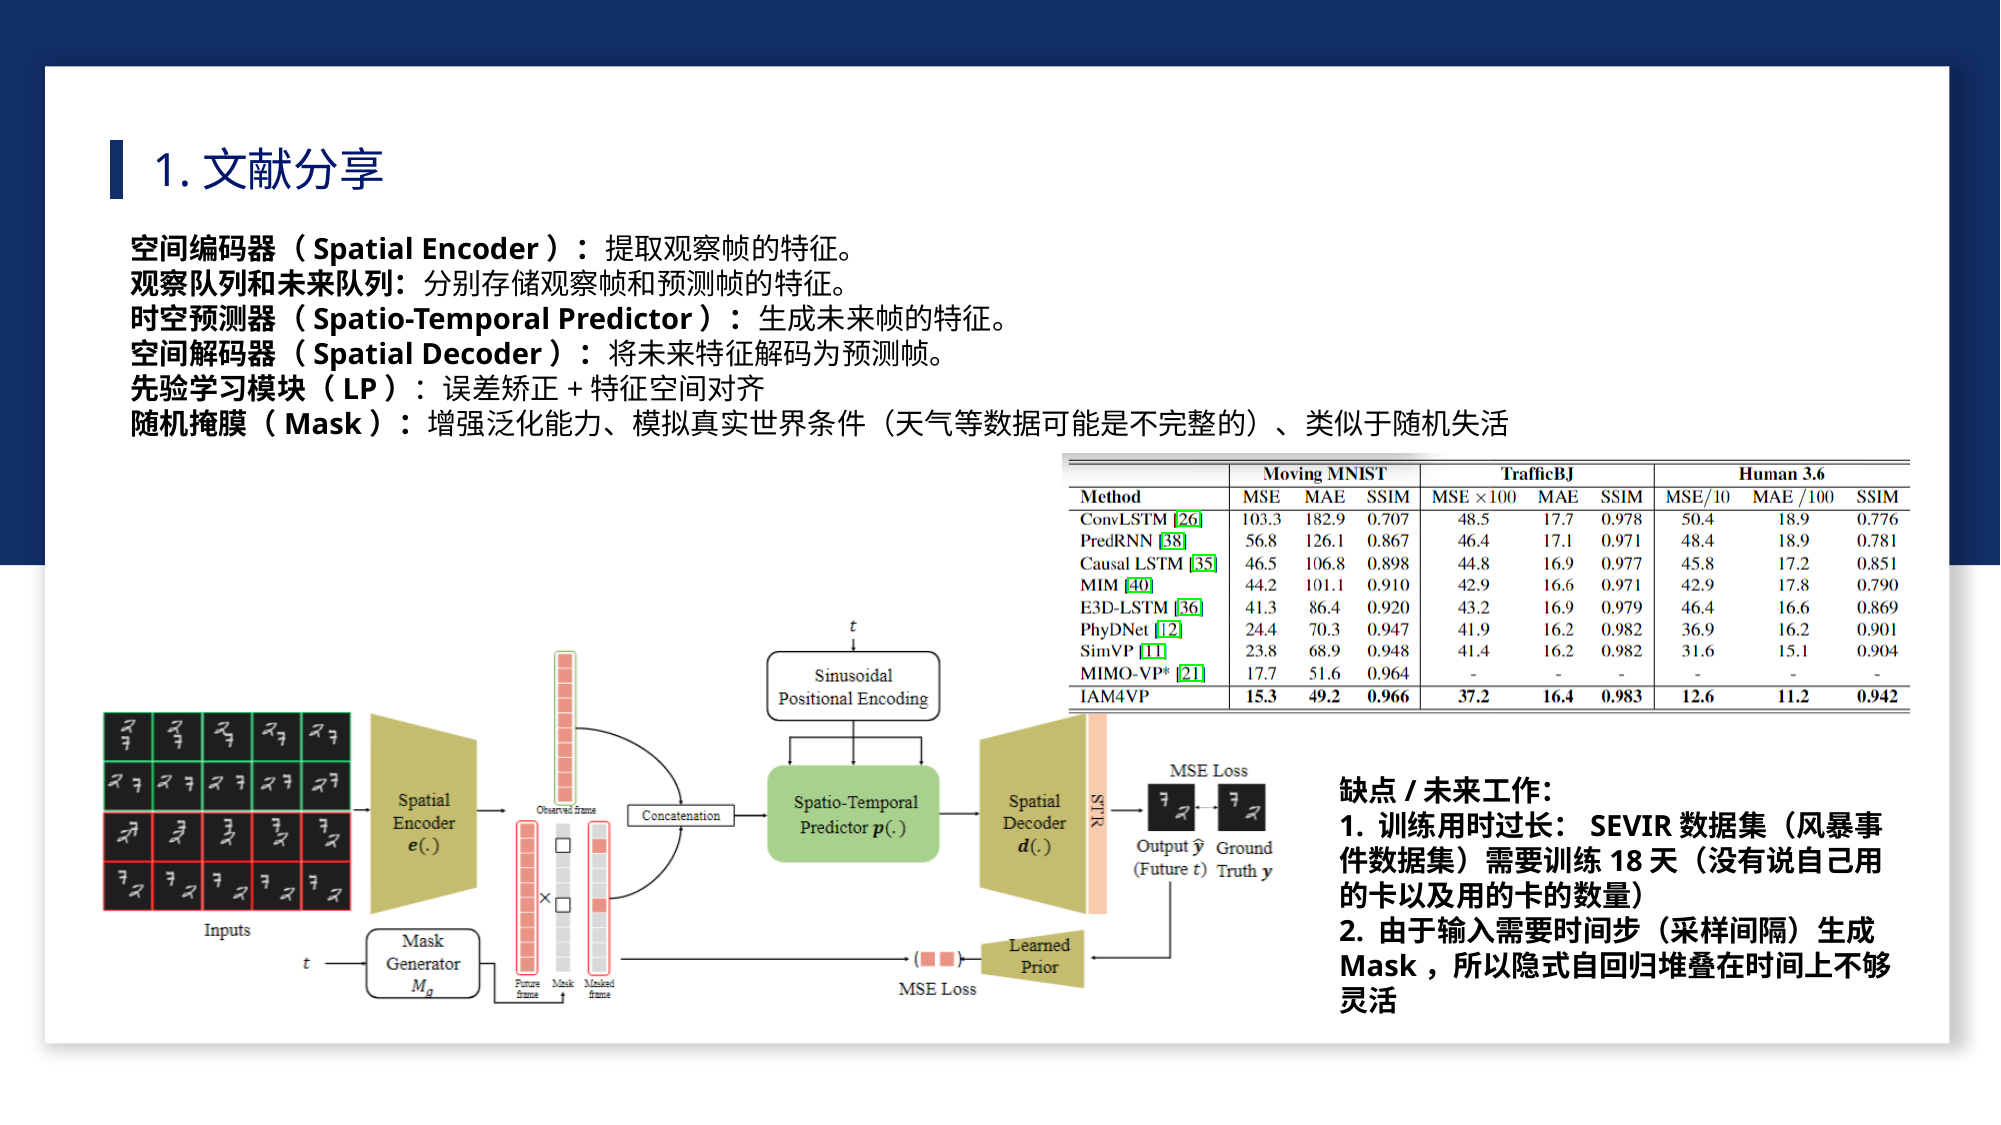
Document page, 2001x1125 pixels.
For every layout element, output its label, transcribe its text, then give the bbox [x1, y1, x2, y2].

text_box [44, 65, 1950, 1044]
text_box 缺点/未来工作： 1. 训练用时过长：SEVIR数据集（风暴事件数据集）需要训练18天（没有说自己用的卡以及用的卡的数量） 2. 由于输入需要时间步（采样间隔）生成Mask，所以隐式自回归堆叠在时间上不够灵活 [1324, 765, 1908, 1021]
text_box [0, 0, 2000, 566]
text_box 空间编码器（Spatial Encoder）：提取观察帧的特征。 观察队列和未来队列：分别存储观察帧和预测帧的特征。 时空预测器（Spatio-Temporal Predictor）：生成未来帧的特征。 空间解码器（Spatial Decoder）：将未来特征解码为预测帧。 先验学习模块（LP）：误差矫正+特征空间对齐 随机掩膜（Mask）：增强泛化能力、模拟真实世界条件（天气等数据可能是不完整的）、类似于随机失活 [116, 222, 1831, 552]
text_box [116, 133, 745, 205]
picture [75, 453, 1922, 1021]
